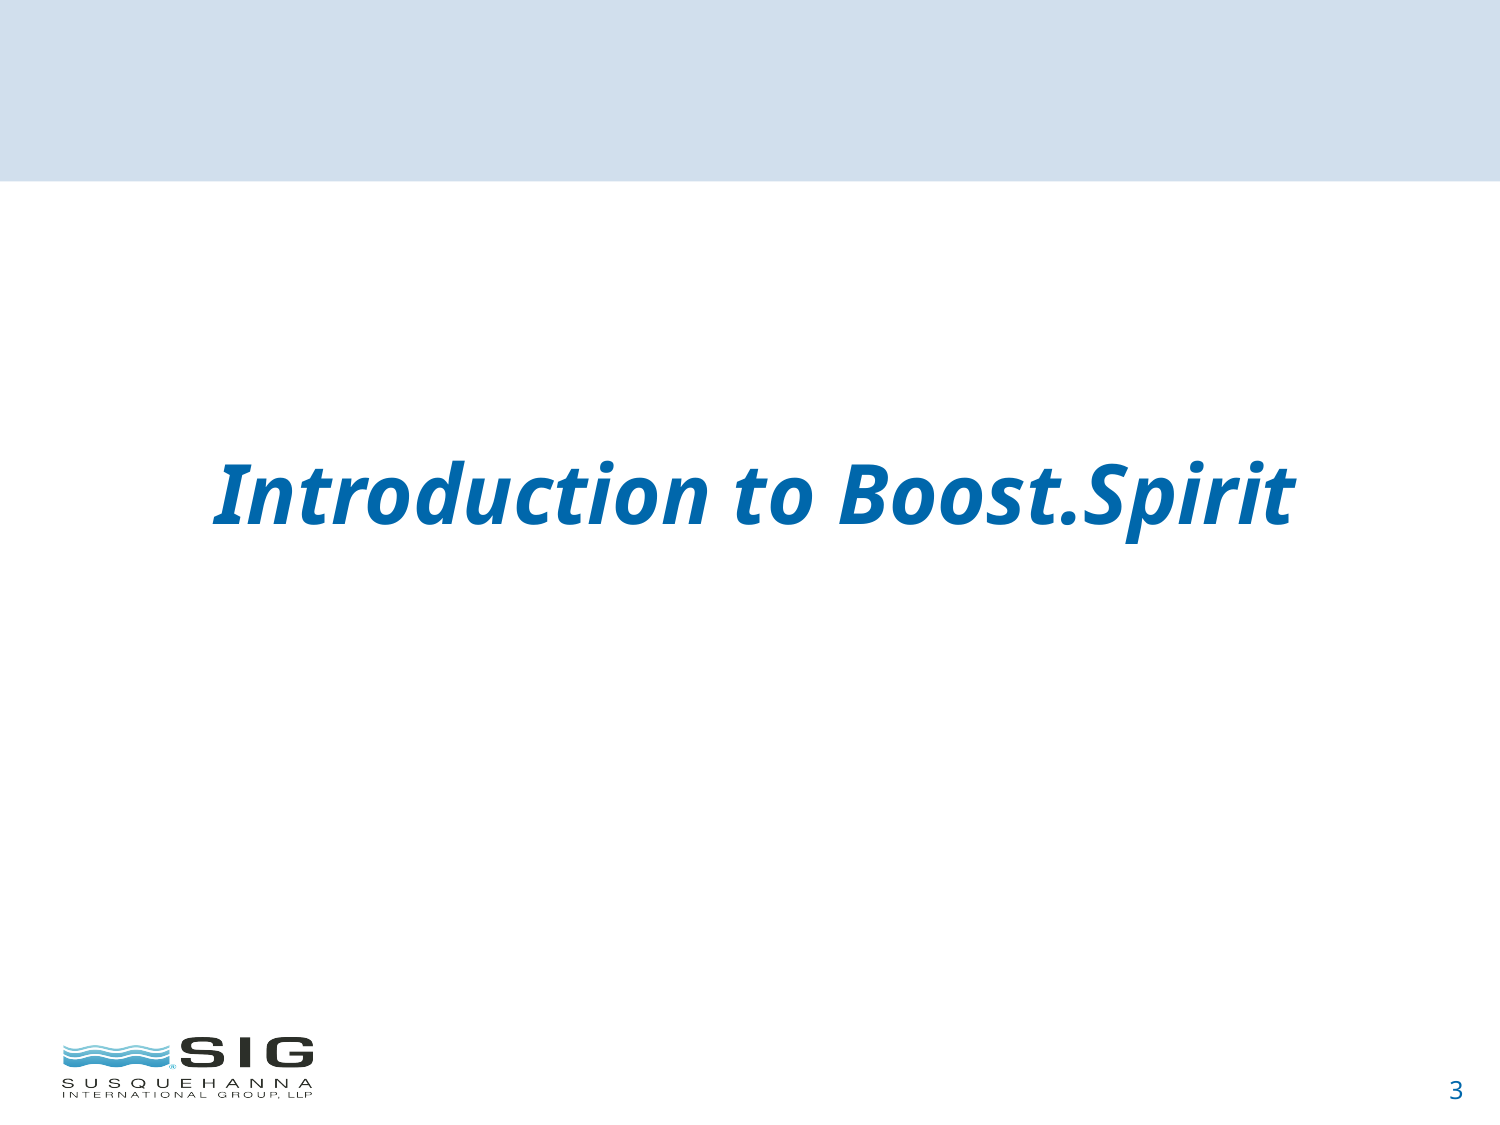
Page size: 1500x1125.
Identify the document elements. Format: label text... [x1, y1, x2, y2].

slide_number 3 [1384, 1067, 1479, 1110]
picture [62, 1037, 313, 1099]
title Introduction to Boost.Spirit [118, 450, 1394, 675]
